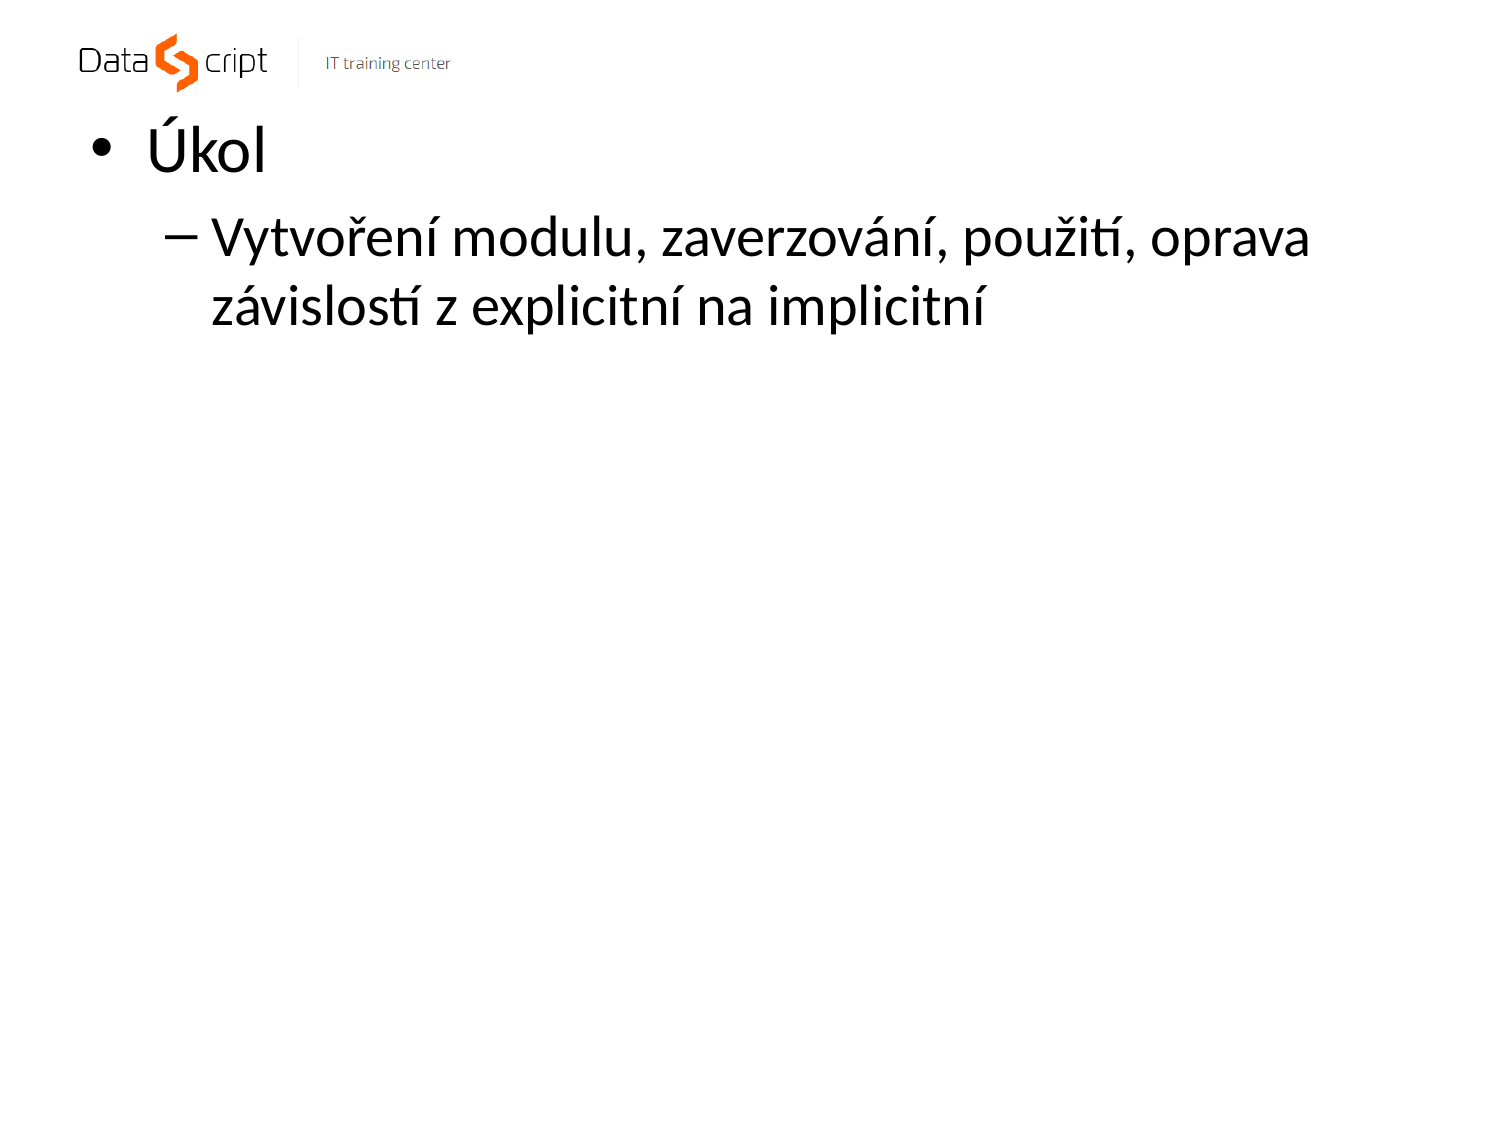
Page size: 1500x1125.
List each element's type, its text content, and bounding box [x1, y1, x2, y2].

picture [74, 26, 455, 99]
list Úkol Vytvoření modulu, zaverzování, použití, oprava závislostí z explicitní na implicitní [75, 98, 1425, 1059]
